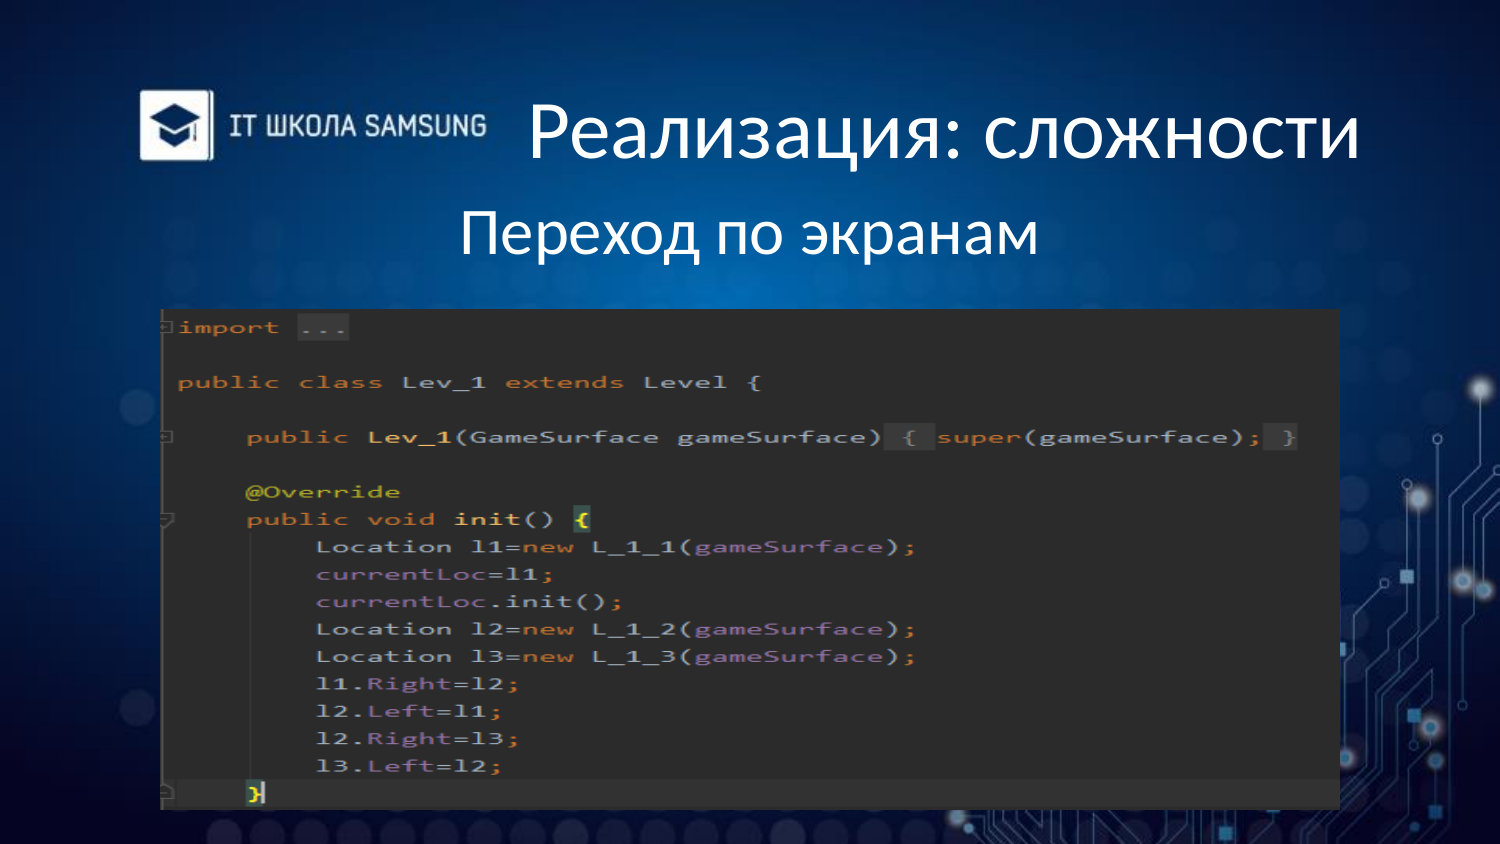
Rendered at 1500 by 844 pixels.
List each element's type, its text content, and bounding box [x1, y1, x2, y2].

picture [0, 0, 1500, 844]
title Реализация: сложности [512, 34, 1500, 216]
subtitle Переход по экранам [200, 179, 1300, 307]
